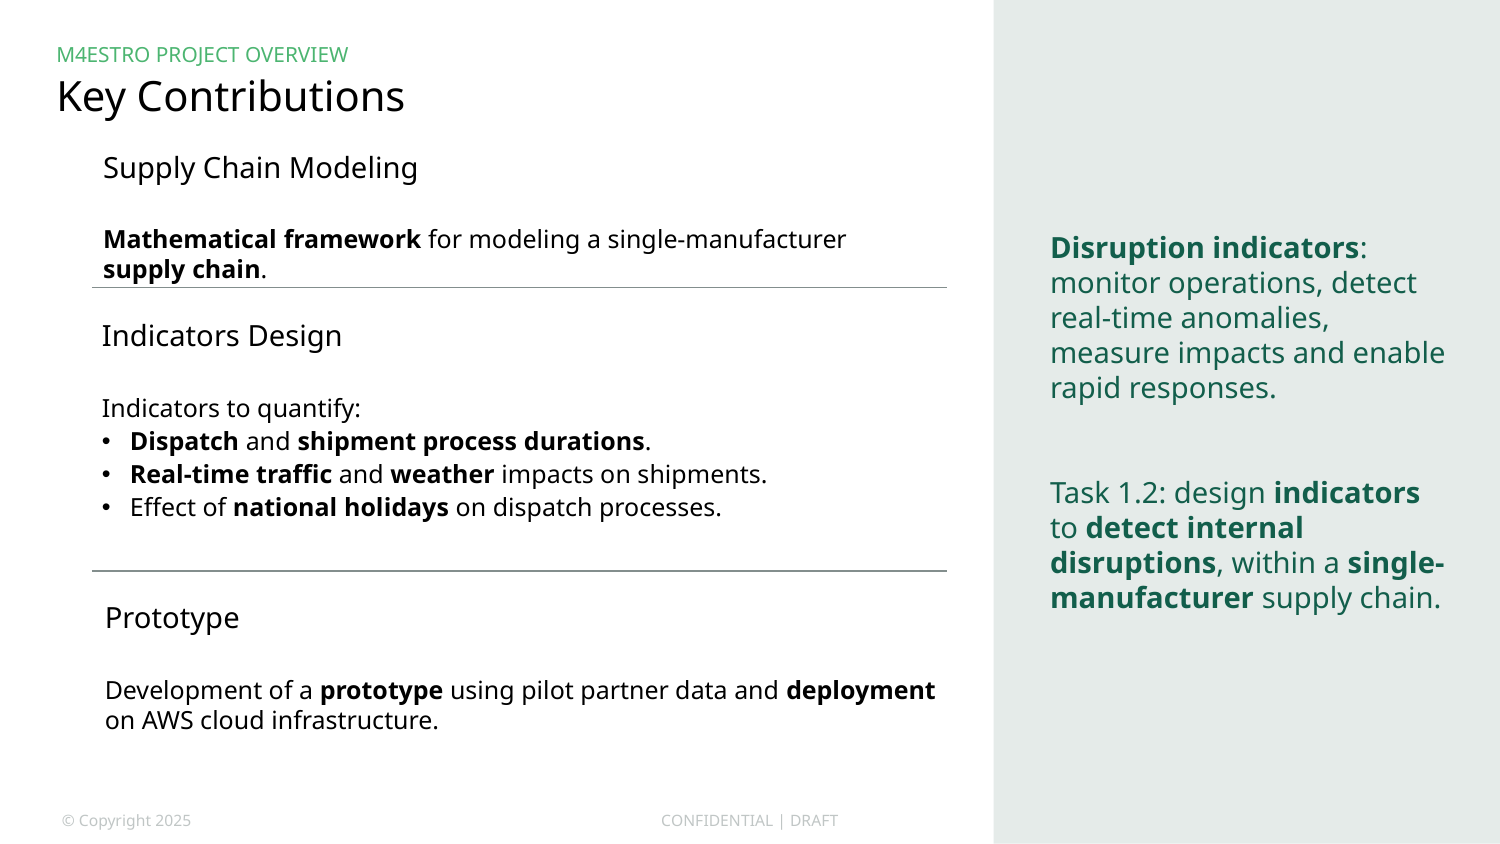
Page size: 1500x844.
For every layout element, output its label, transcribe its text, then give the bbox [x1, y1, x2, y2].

text_box Disruption indicators: monitor operations, detect real-time anomalies, measure impacts and enable rapid responses. Task 1.2: design indicators to detect internal disruptions, within a single-manufacturer supply chain. [993, 0, 1500, 844]
title Key Contributions [56, 68, 993, 129]
text_box M4ESTRO Project OVERVIEW [56, 41, 993, 68]
text_box Prototype Development of a prototype using pilot partner data and deployment on AWS cloud infrastructure. [93, 598, 952, 761]
text_box Supply Chain Modeling Mathematical framework for modeling a single-manufacturer supply chain. [91, 147, 948, 261]
text_box Indicators Design Indicators to quantify: Dispatch and shipment process durations. Real-time traffic and weather impacts on shipments. Effect of national holidays on dispatch processes. [90, 316, 949, 545]
